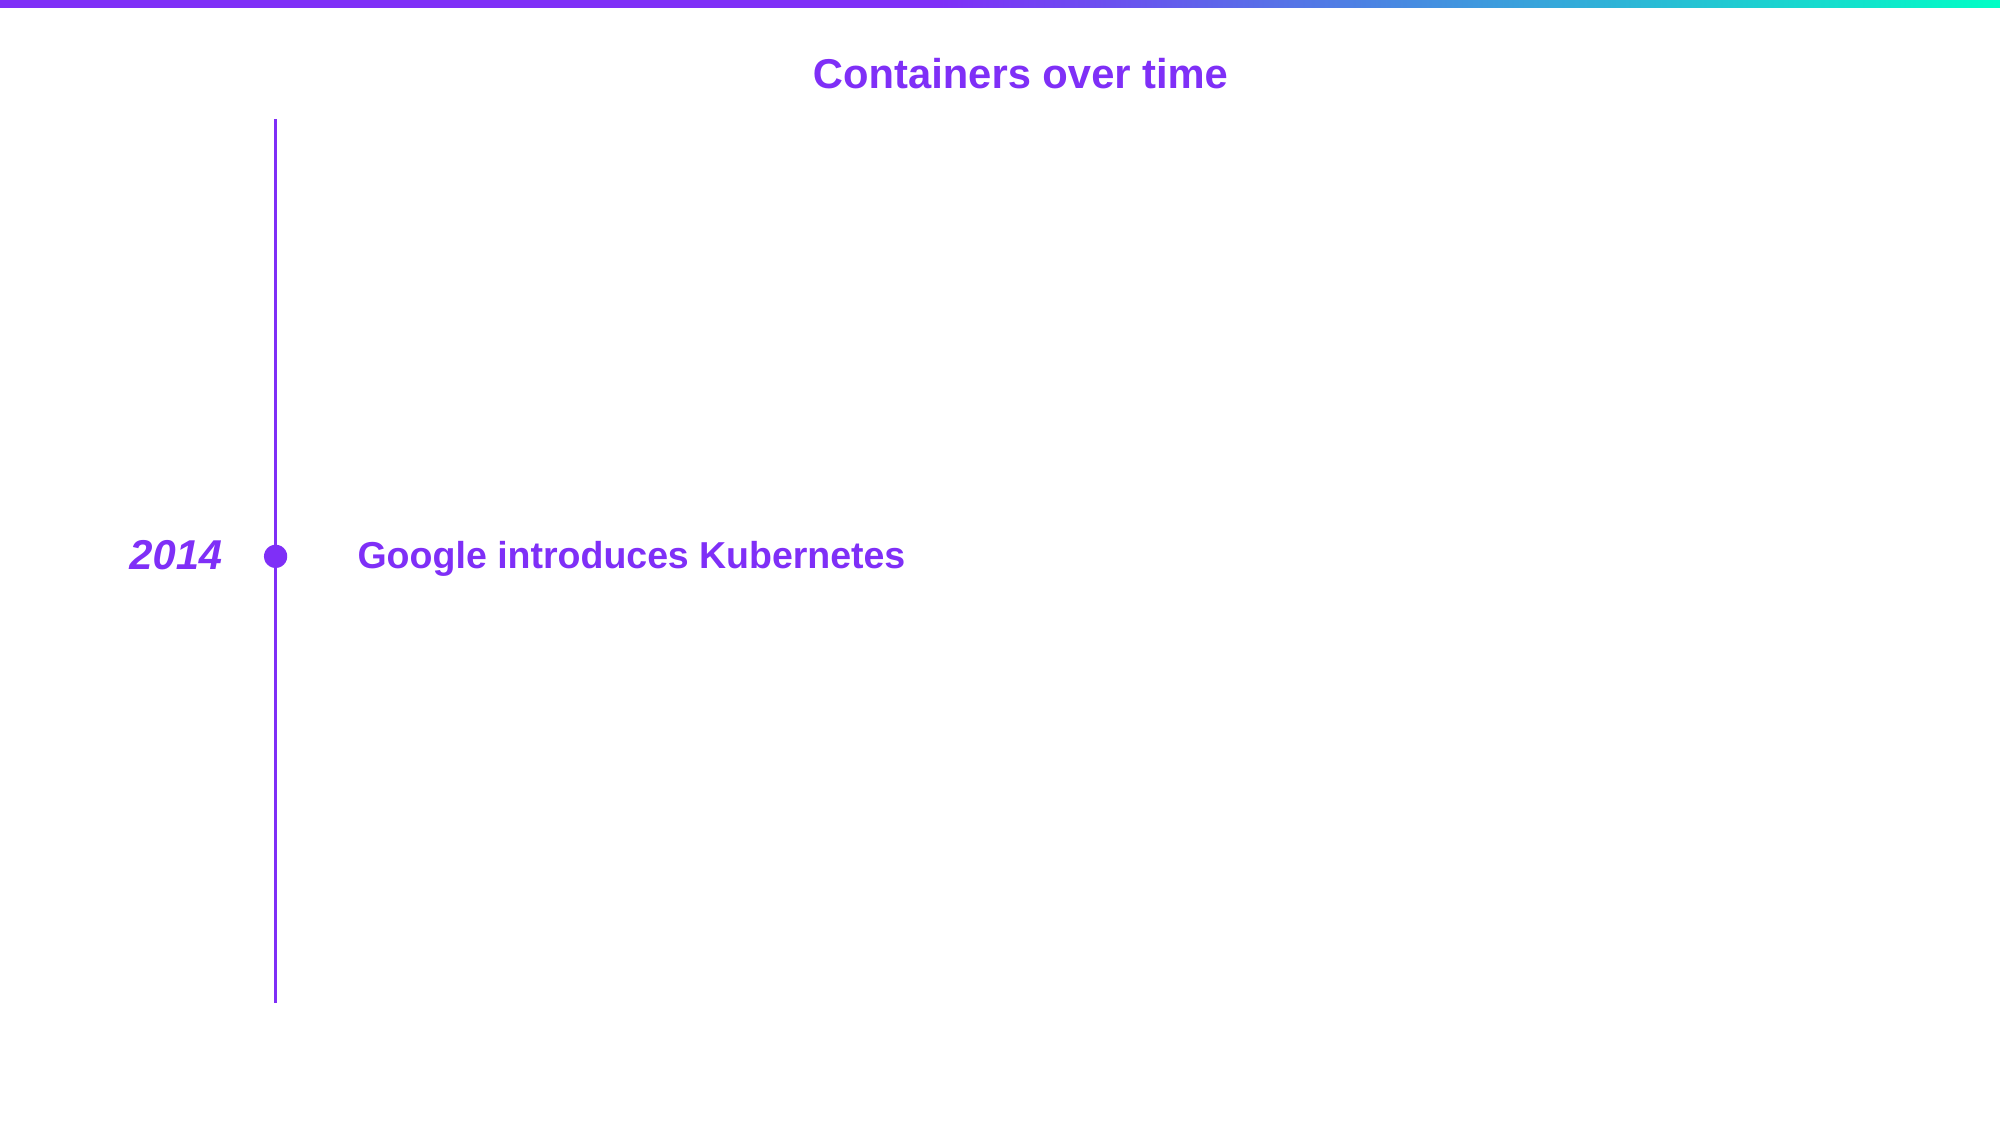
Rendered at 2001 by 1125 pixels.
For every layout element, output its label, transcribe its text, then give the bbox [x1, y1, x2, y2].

text_box [276, 543, 289, 569]
text_box [0, 0, 2000, 8]
text_box [262, 543, 275, 569]
text_box Containers over time [798, 39, 1492, 105]
text_box 2014 [114, 520, 261, 586]
text_box Google introduces Kubernetes [342, 524, 1853, 584]
